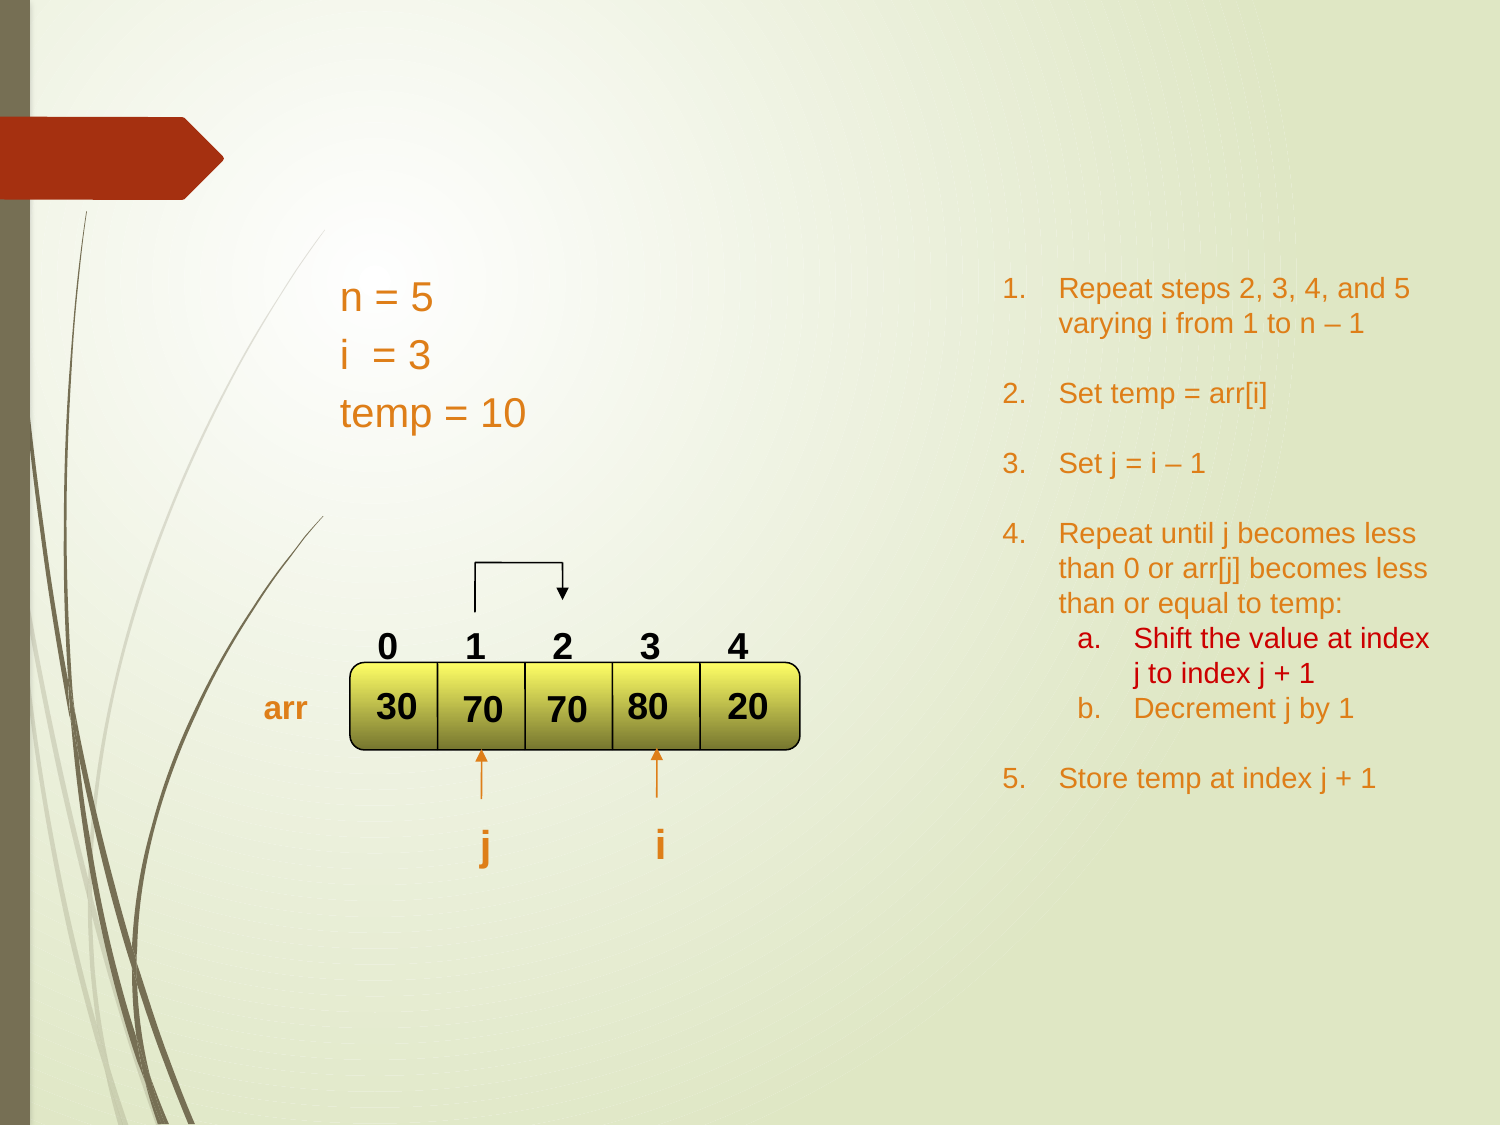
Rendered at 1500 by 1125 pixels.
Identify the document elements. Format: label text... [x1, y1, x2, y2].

text_box 0 [362, 614, 414, 674]
text_box 70 [447, 677, 524, 738]
text_box arr [248, 678, 324, 734]
text_box 30 [361, 674, 438, 735]
text_box 1 [450, 614, 501, 675]
text_box [650, 747, 664, 798]
text_box n = 5 i = 3 temp = 10 [250, 262, 975, 950]
text_box Repeat steps 2, 3, 4, and 5 varying i from 1 to n – 1 Set temp = arr[i] Set j = i – 1 Repeat until j becomes less than 0 or arr[j] becomes less than or equal to temp: Shift the value at index j to index j + 1 Decrement j by 1 Store temp at index j + 1 [987, 262, 1450, 907]
text_box j [465, 811, 507, 877]
text_box 4 [712, 614, 764, 674]
text_box [349, 662, 437, 750]
text_box 70 [531, 677, 608, 738]
text_box [526, 662, 612, 750]
text_box 20 [712, 674, 789, 735]
text_box 80 [612, 674, 689, 735]
text_box i [640, 810, 682, 875]
text_box [475, 749, 488, 800]
text_box [556, 562, 569, 601]
text_box [438, 662, 525, 750]
text_box 3 [625, 614, 676, 674]
text_box [613, 662, 800, 750]
text_box 2 [537, 614, 589, 675]
